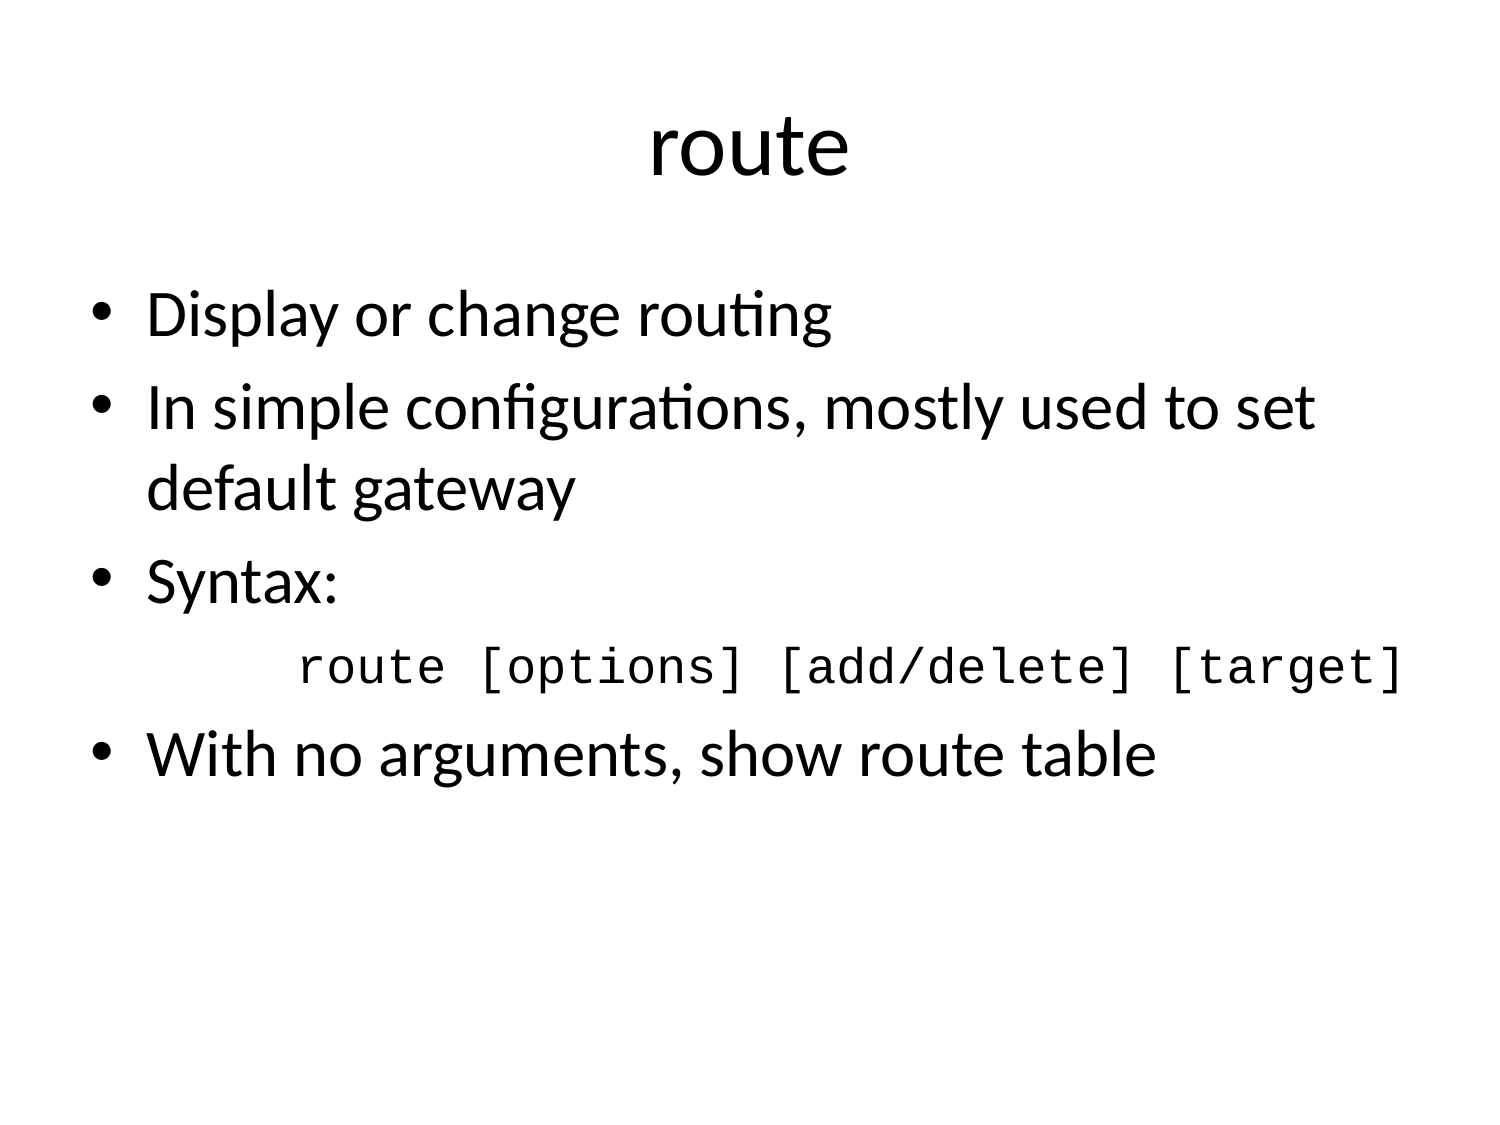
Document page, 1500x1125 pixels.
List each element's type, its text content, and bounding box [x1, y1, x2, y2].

list Display or change routing In simple configurations, mostly used to set default gateway Syntax: route [options] [add/delete] [target] With no arguments, show route table [75, 262, 1425, 1005]
title route [75, 45, 1425, 233]
